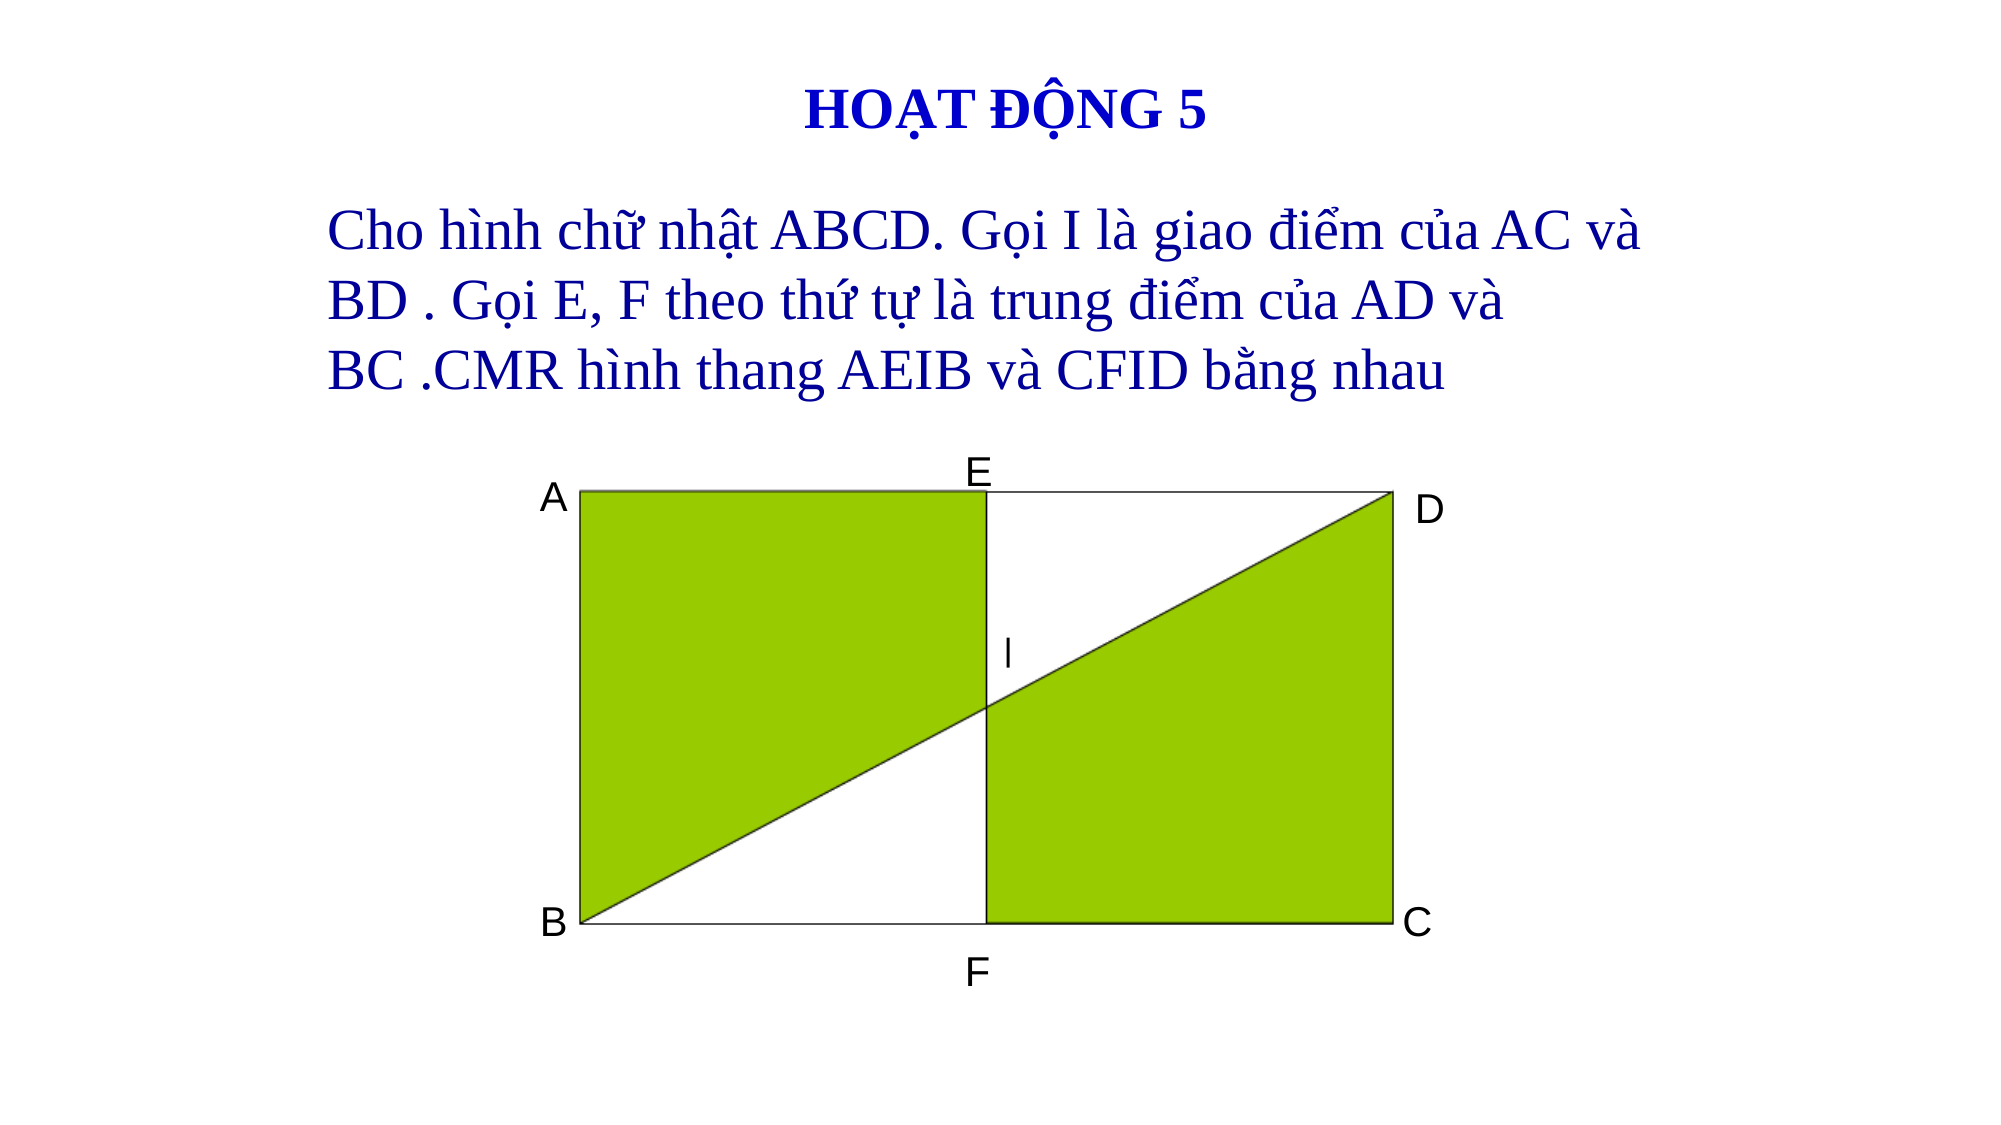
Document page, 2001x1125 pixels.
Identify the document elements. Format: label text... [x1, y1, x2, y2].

text_box E [949, 437, 1038, 487]
text_box C [1387, 887, 1463, 953]
text_box F [949, 937, 1038, 1003]
title Cho hình chữ nhật ABCD. Gọi I là giao điểm của AC và BD . Gọi E, F theo thứ tự là trung điểm của AD và BC .CMR hình thang AEIB và CFID bằng nhau [312, 162, 1663, 430]
text_box A [524, 462, 588, 528]
text_box D [1399, 474, 1488, 540]
text_box HOẠT ĐỘNG 5 [674, 62, 1338, 148]
picture [574, 487, 1400, 928]
text_box B [524, 887, 613, 953]
